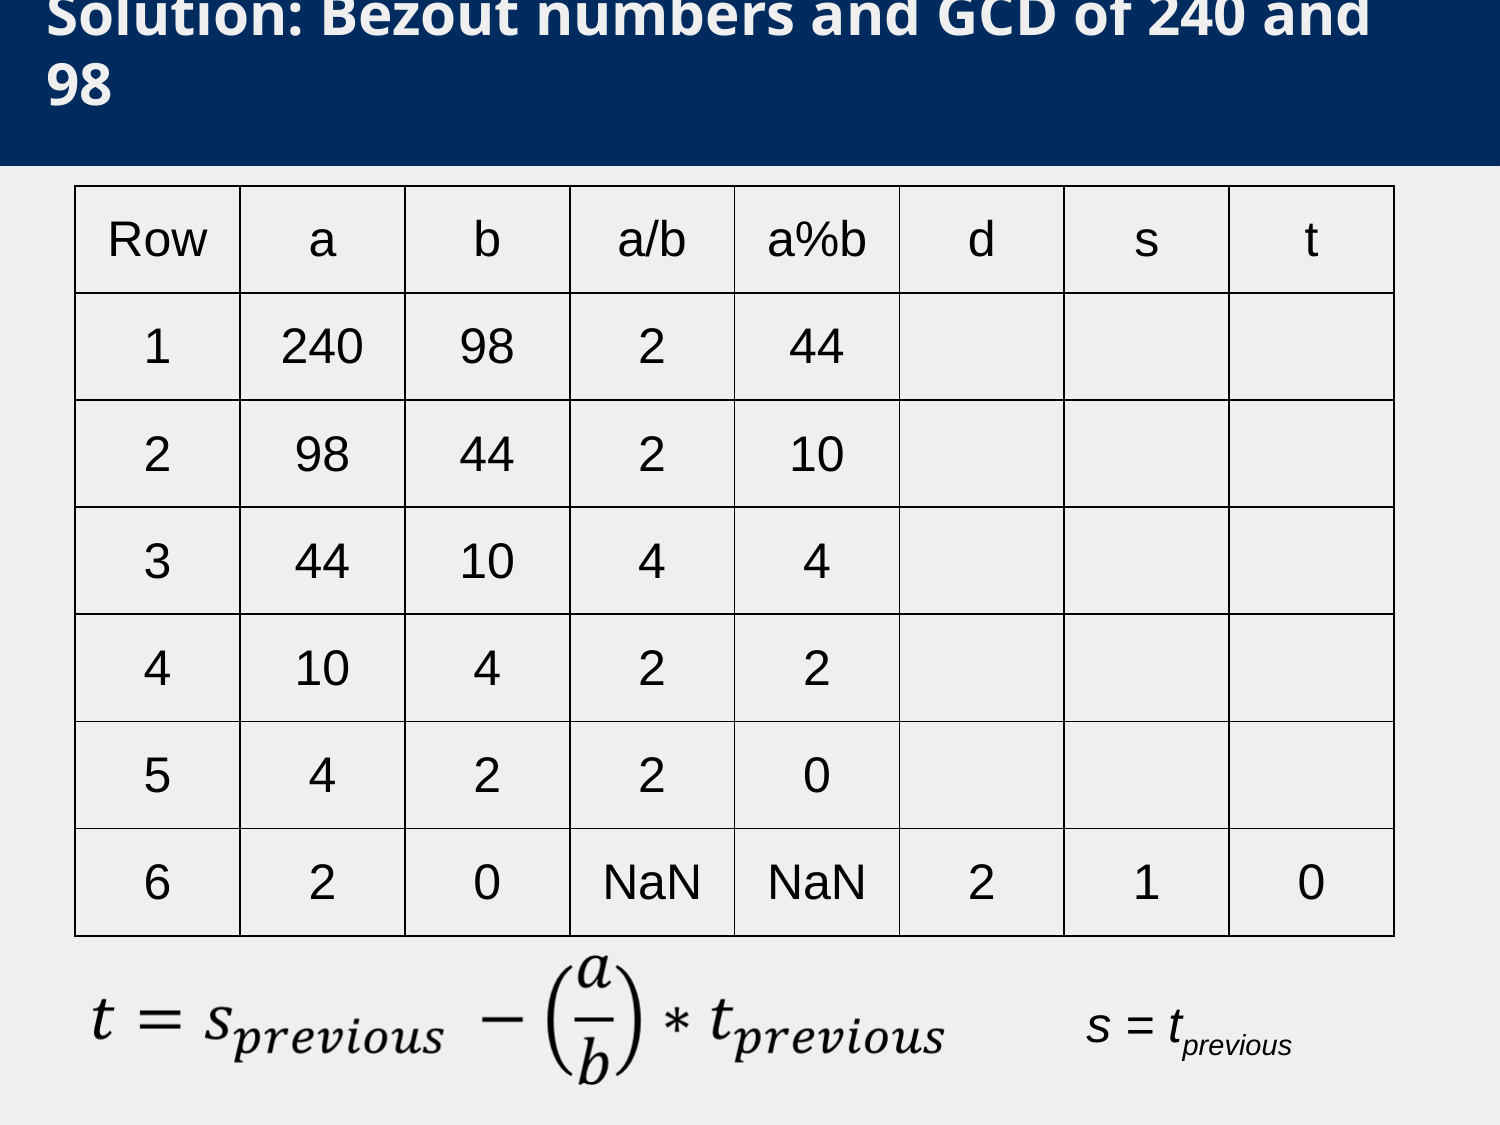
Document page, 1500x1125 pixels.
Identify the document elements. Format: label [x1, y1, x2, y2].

table_cell [900, 615, 1063, 721]
table_cell [735, 294, 899, 399]
table_cell [241, 508, 404, 613]
table_header [735, 187, 899, 292]
table_header [76, 187, 239, 292]
table_cell [76, 722, 239, 828]
text_box [75, 946, 962, 1085]
table_cell [735, 722, 899, 828]
table_cell [900, 401, 1063, 506]
table_cell [406, 508, 569, 613]
table_cell [241, 294, 404, 399]
table_cell [1065, 294, 1228, 399]
table_cell [1065, 722, 1228, 828]
table_cell [406, 294, 569, 399]
table_cell [900, 829, 1063, 935]
table_cell [1230, 829, 1393, 935]
table_cell [1065, 508, 1228, 613]
table_cell [735, 615, 899, 721]
table_cell [76, 401, 239, 506]
title [31, 32, 1452, 132]
table_header [900, 187, 1063, 292]
table_cell [735, 508, 899, 613]
table_cell [1230, 508, 1393, 613]
table_cell [735, 401, 899, 506]
table_cell [76, 829, 239, 935]
table_cell [571, 401, 734, 506]
table_header [1230, 187, 1393, 292]
table_cell [76, 615, 239, 721]
table_cell [900, 294, 1063, 399]
table_cell [1230, 722, 1393, 828]
table_cell [735, 829, 899, 935]
table_cell [76, 508, 239, 613]
table_header [406, 187, 569, 292]
table_cell [241, 615, 404, 721]
table_cell [406, 829, 569, 935]
table_cell [406, 722, 569, 828]
table_cell [241, 722, 404, 828]
table_cell [1230, 294, 1393, 399]
table_cell [1230, 615, 1393, 721]
table_header [241, 187, 404, 292]
table_cell [406, 615, 569, 721]
table_cell [1230, 401, 1393, 506]
table_header [571, 187, 734, 292]
table_cell [406, 401, 569, 506]
table_cell [571, 722, 734, 828]
table_cell [241, 401, 404, 506]
table_cell [241, 829, 404, 935]
table_cell [571, 508, 734, 613]
table_cell [76, 294, 239, 399]
table_cell [1065, 829, 1228, 935]
text_box [1071, 985, 1469, 1069]
table_cell [571, 615, 734, 721]
table_cell [571, 294, 734, 399]
table_cell [900, 722, 1063, 828]
table_cell [900, 508, 1063, 613]
table_cell [571, 829, 734, 935]
table_cell [1065, 615, 1228, 721]
table_header [1065, 187, 1228, 292]
table_cell [1065, 401, 1228, 506]
